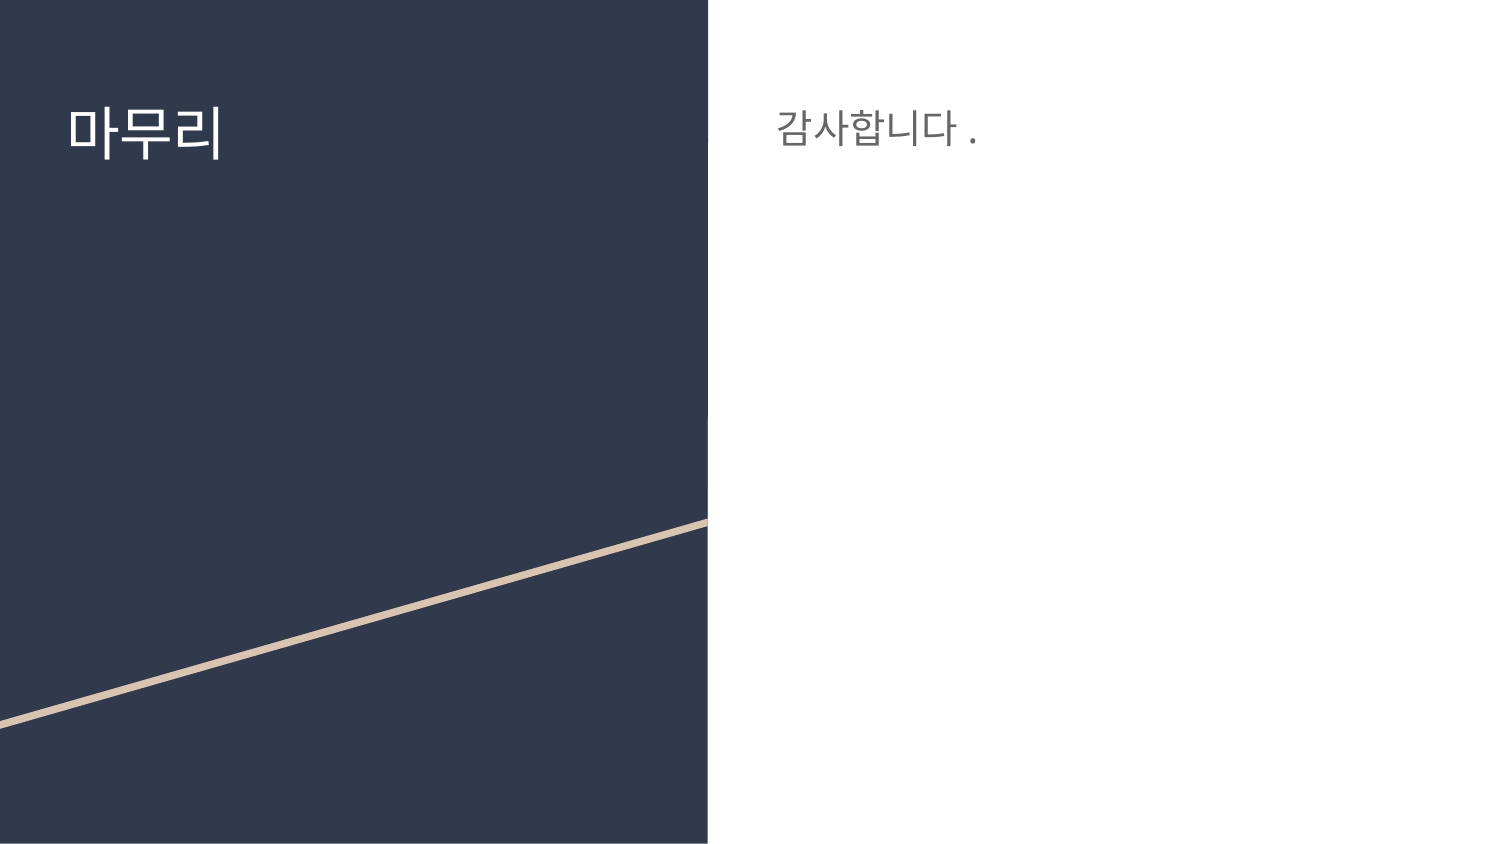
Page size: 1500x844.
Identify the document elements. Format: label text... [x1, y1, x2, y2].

title 마무리 [51, 82, 660, 494]
list 감사합니다. [761, 82, 1446, 755]
